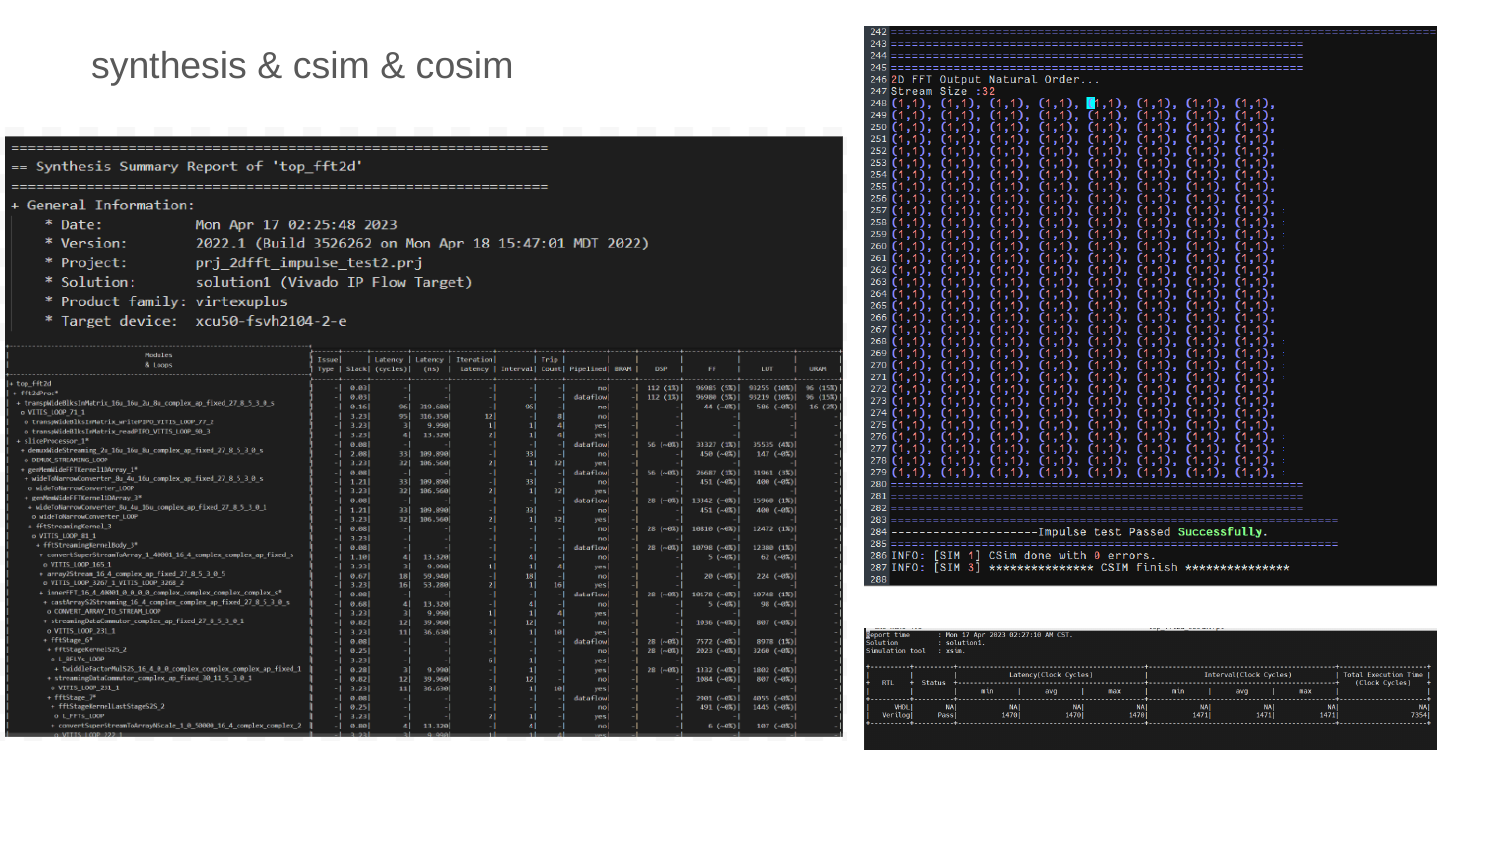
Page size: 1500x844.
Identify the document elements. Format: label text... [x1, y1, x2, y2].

picture [864, 628, 1437, 750]
list synthesis & csim & cosim [76, 19, 1474, 581]
picture [864, 26, 1437, 587]
picture [0, 127, 847, 742]
